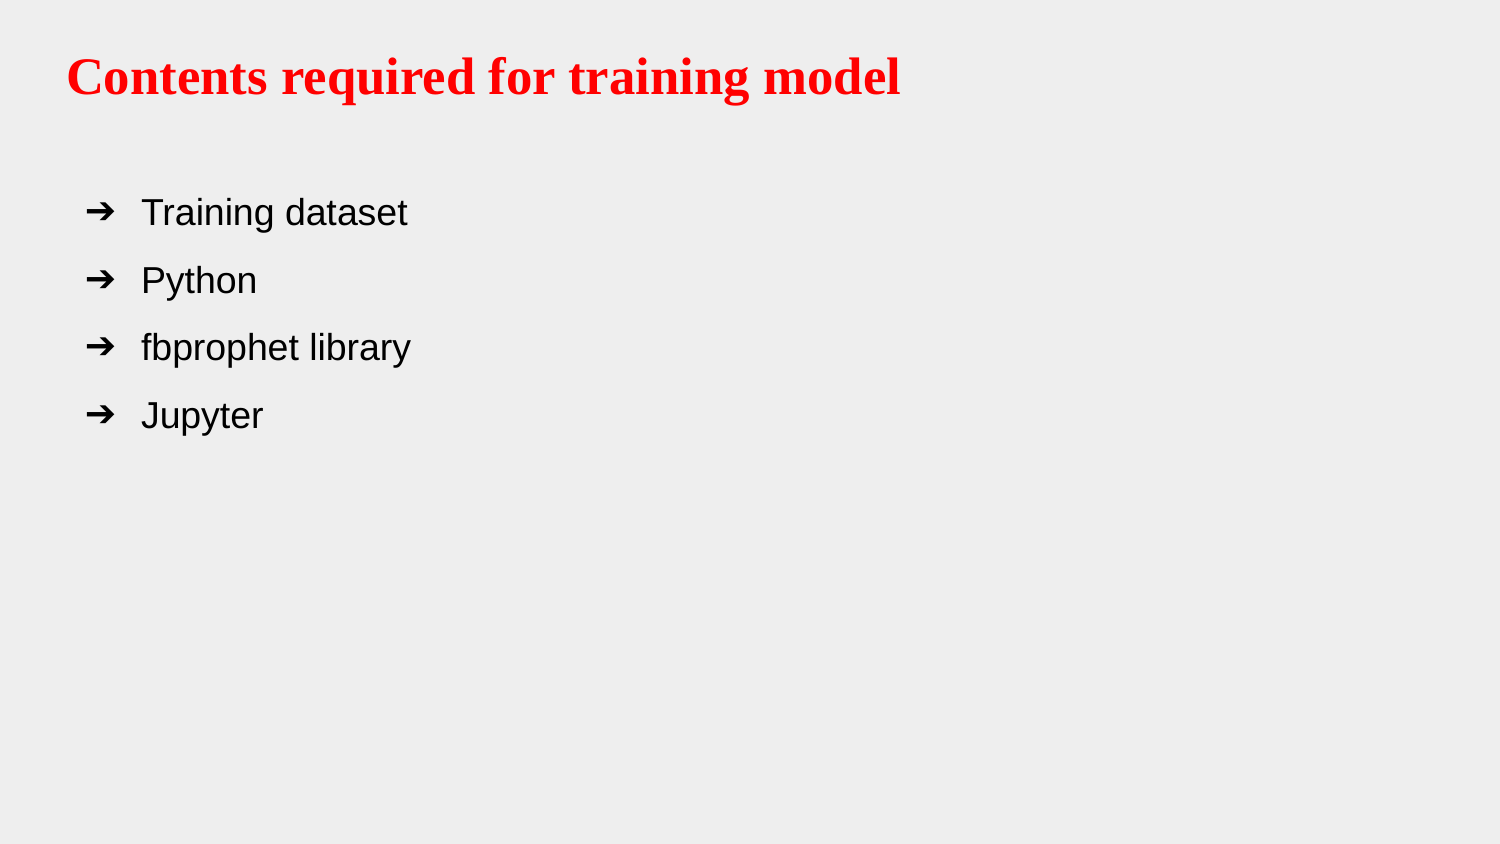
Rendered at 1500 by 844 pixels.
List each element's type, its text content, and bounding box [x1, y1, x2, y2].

list Training dataset Python fbprophet library Jupyter [51, 150, 1449, 750]
title Contents required for training model [51, 26, 1449, 121]
